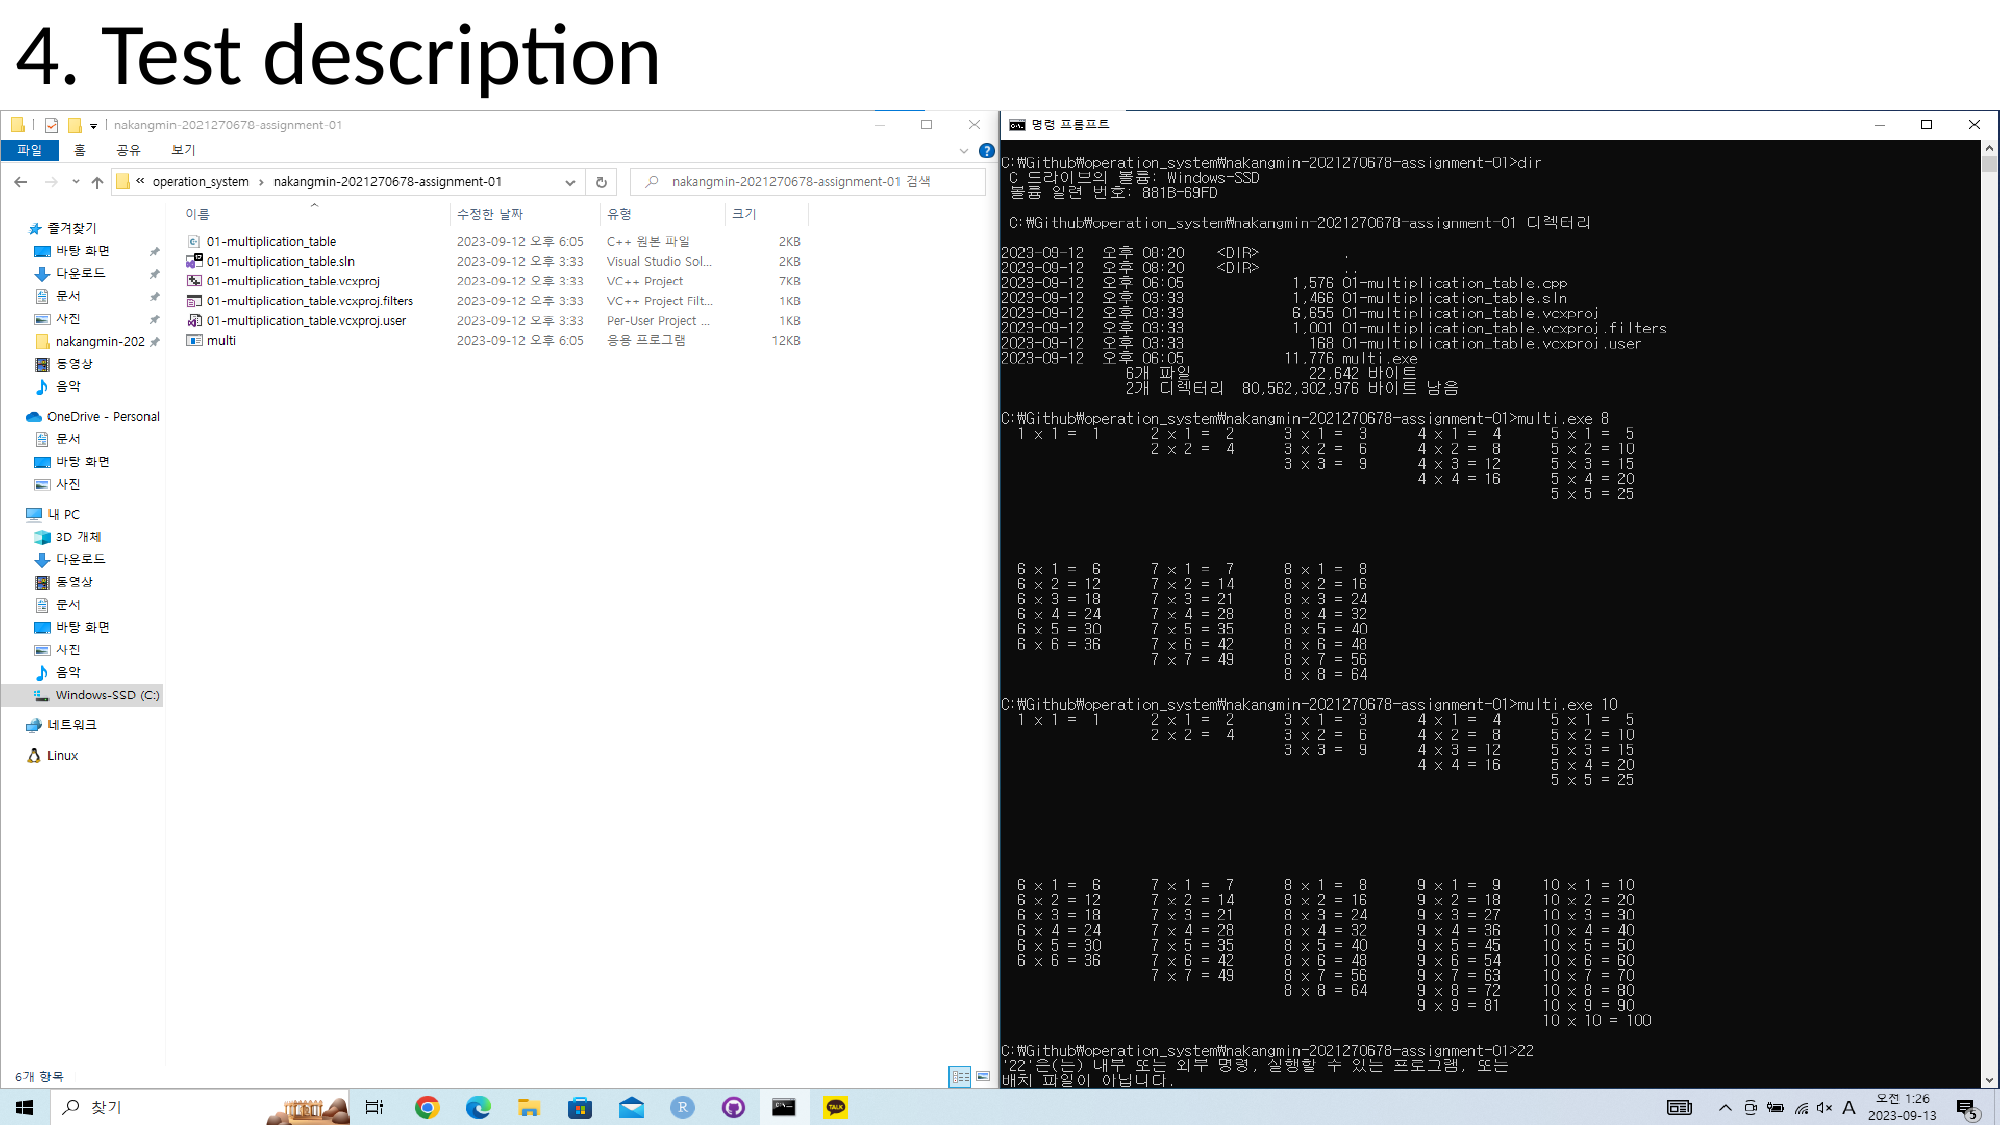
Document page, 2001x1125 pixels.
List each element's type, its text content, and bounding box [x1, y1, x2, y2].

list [0, 110, 2000, 1125]
title 4. Test description [0, 0, 1725, 110]
